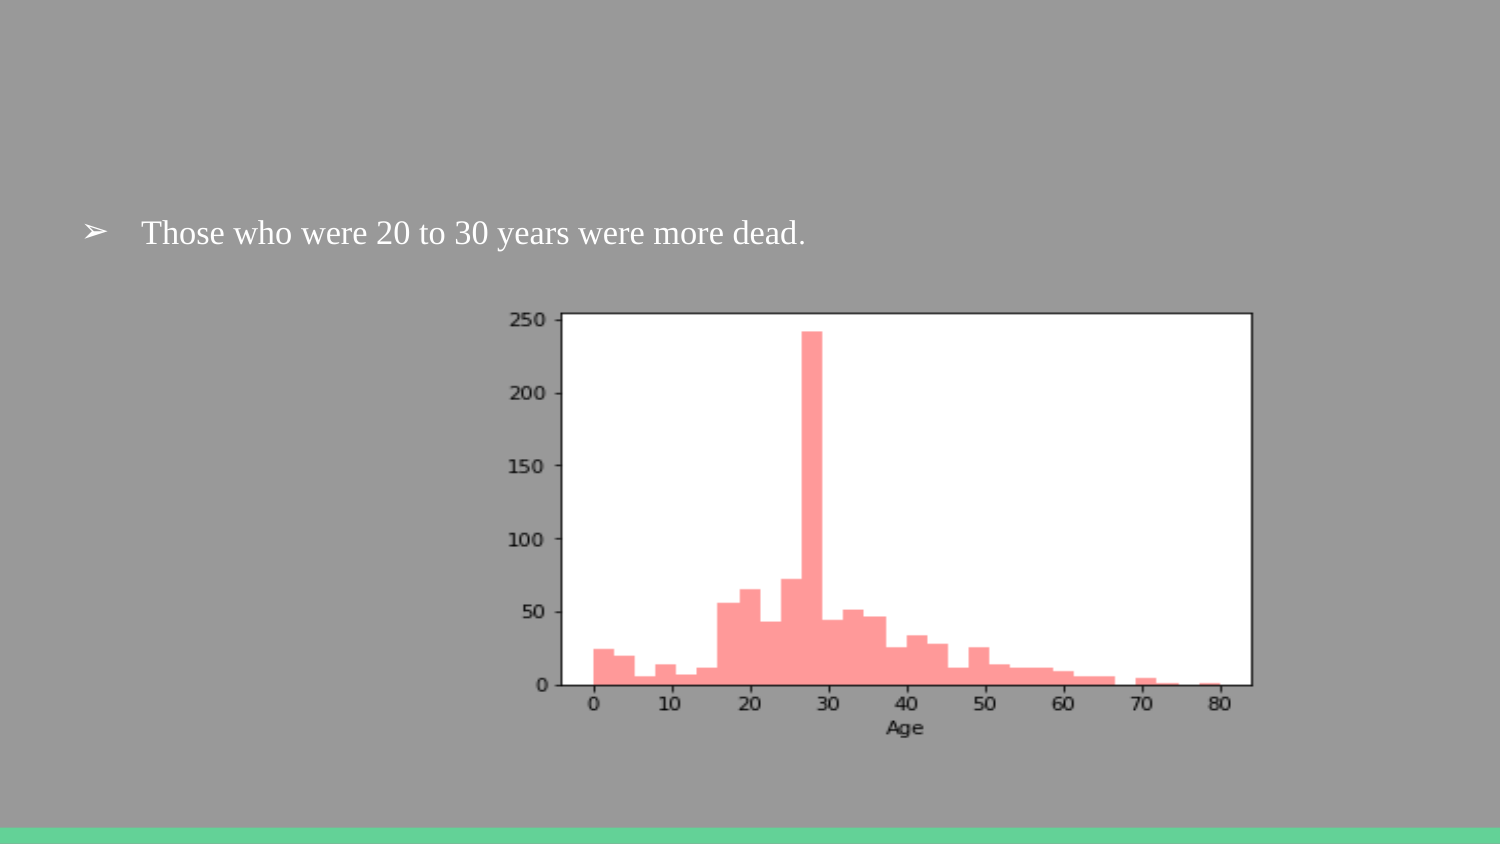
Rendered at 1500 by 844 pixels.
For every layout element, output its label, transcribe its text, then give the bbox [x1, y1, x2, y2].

list Those who were 20 to 30 years were more dead. [51, 189, 1449, 750]
picture [493, 301, 1267, 750]
